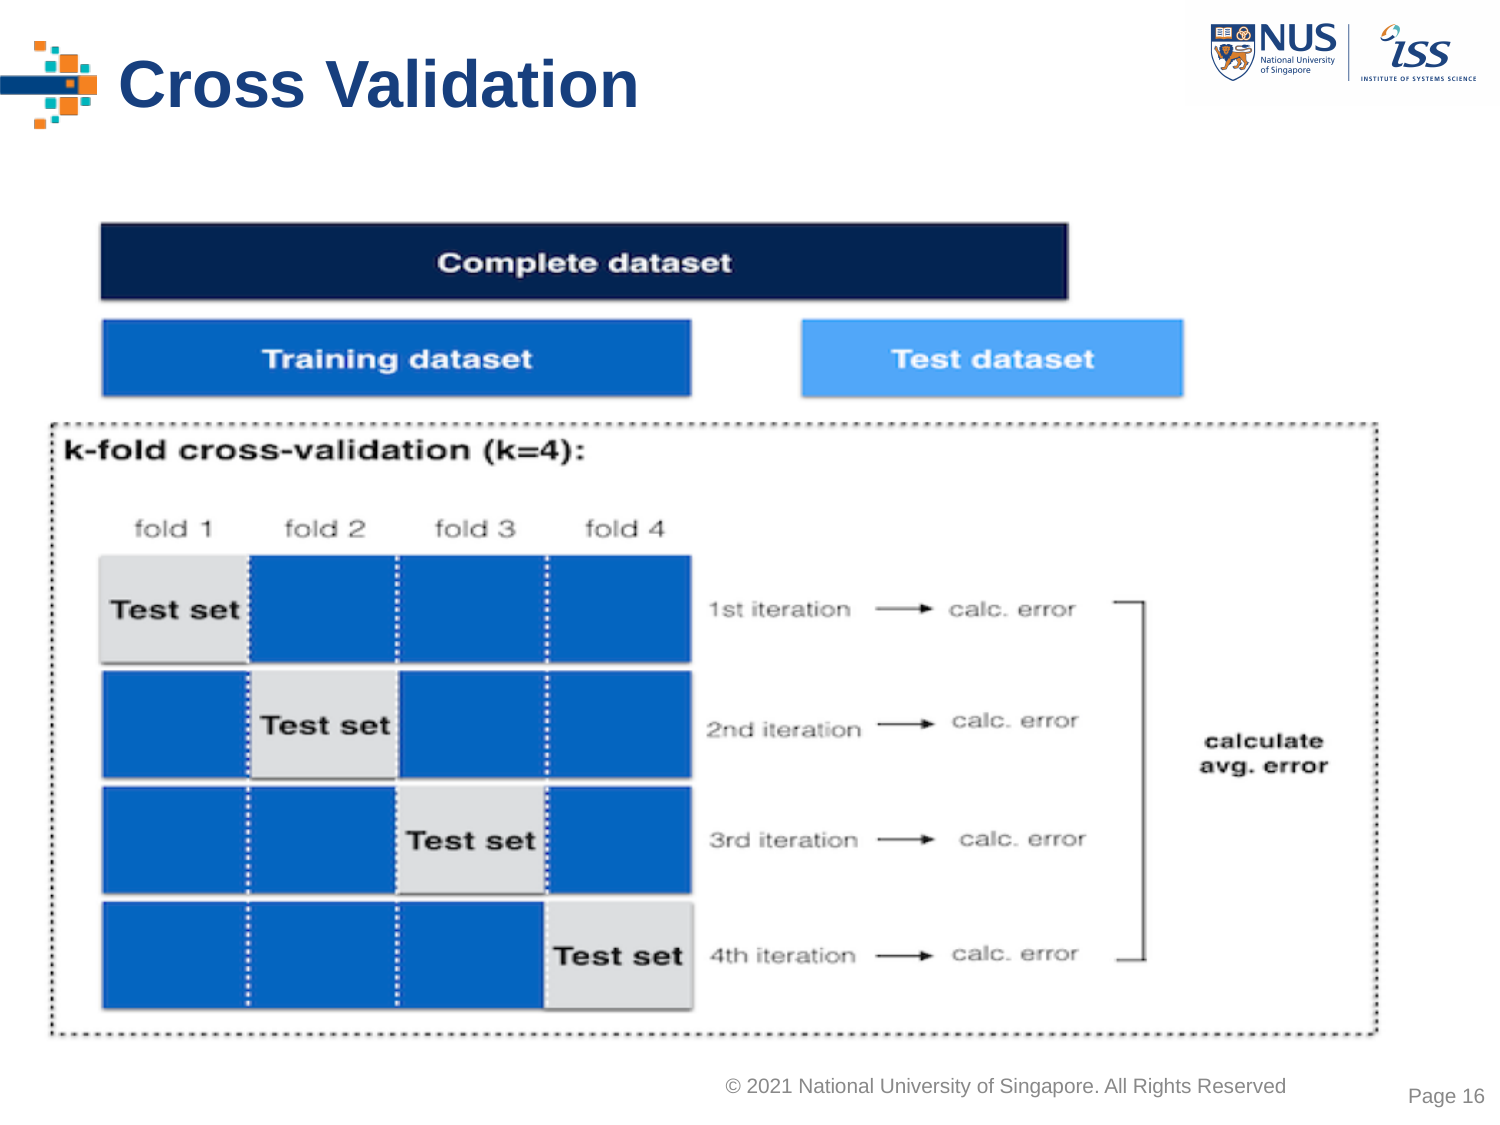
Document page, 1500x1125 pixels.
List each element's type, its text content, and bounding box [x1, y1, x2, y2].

picture [1185, 0, 1500, 106]
picture [1, 202, 1407, 1054]
slide_number Page 16 [1312, 1065, 1500, 1125]
picture [0, 41, 97, 131]
title Cross Validation [103, 41, 1186, 131]
